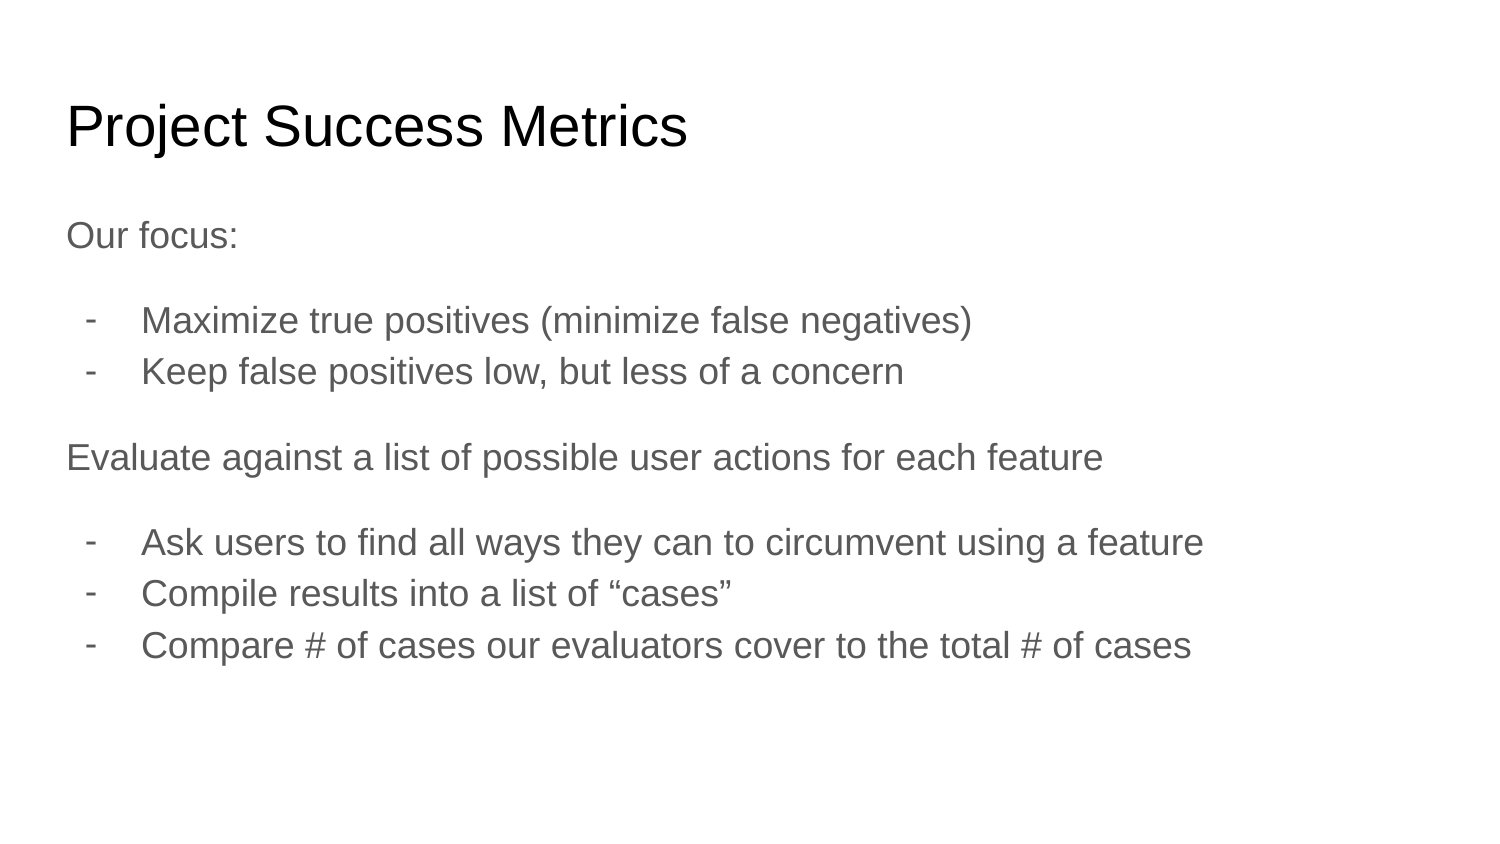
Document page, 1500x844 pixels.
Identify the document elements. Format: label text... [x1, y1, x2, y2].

title Project Success Metrics [51, 72, 1449, 167]
list Our focus: Maximize true positives (minimize false negatives) Keep false positives low, but less of a concern Evaluate against a list of possible user actions for each feature Ask users to find all ways they can to circumvent using a feature Compile results into a list of “cases” Compare # of cases our evaluators cover to the total # of cases [51, 189, 1449, 750]
